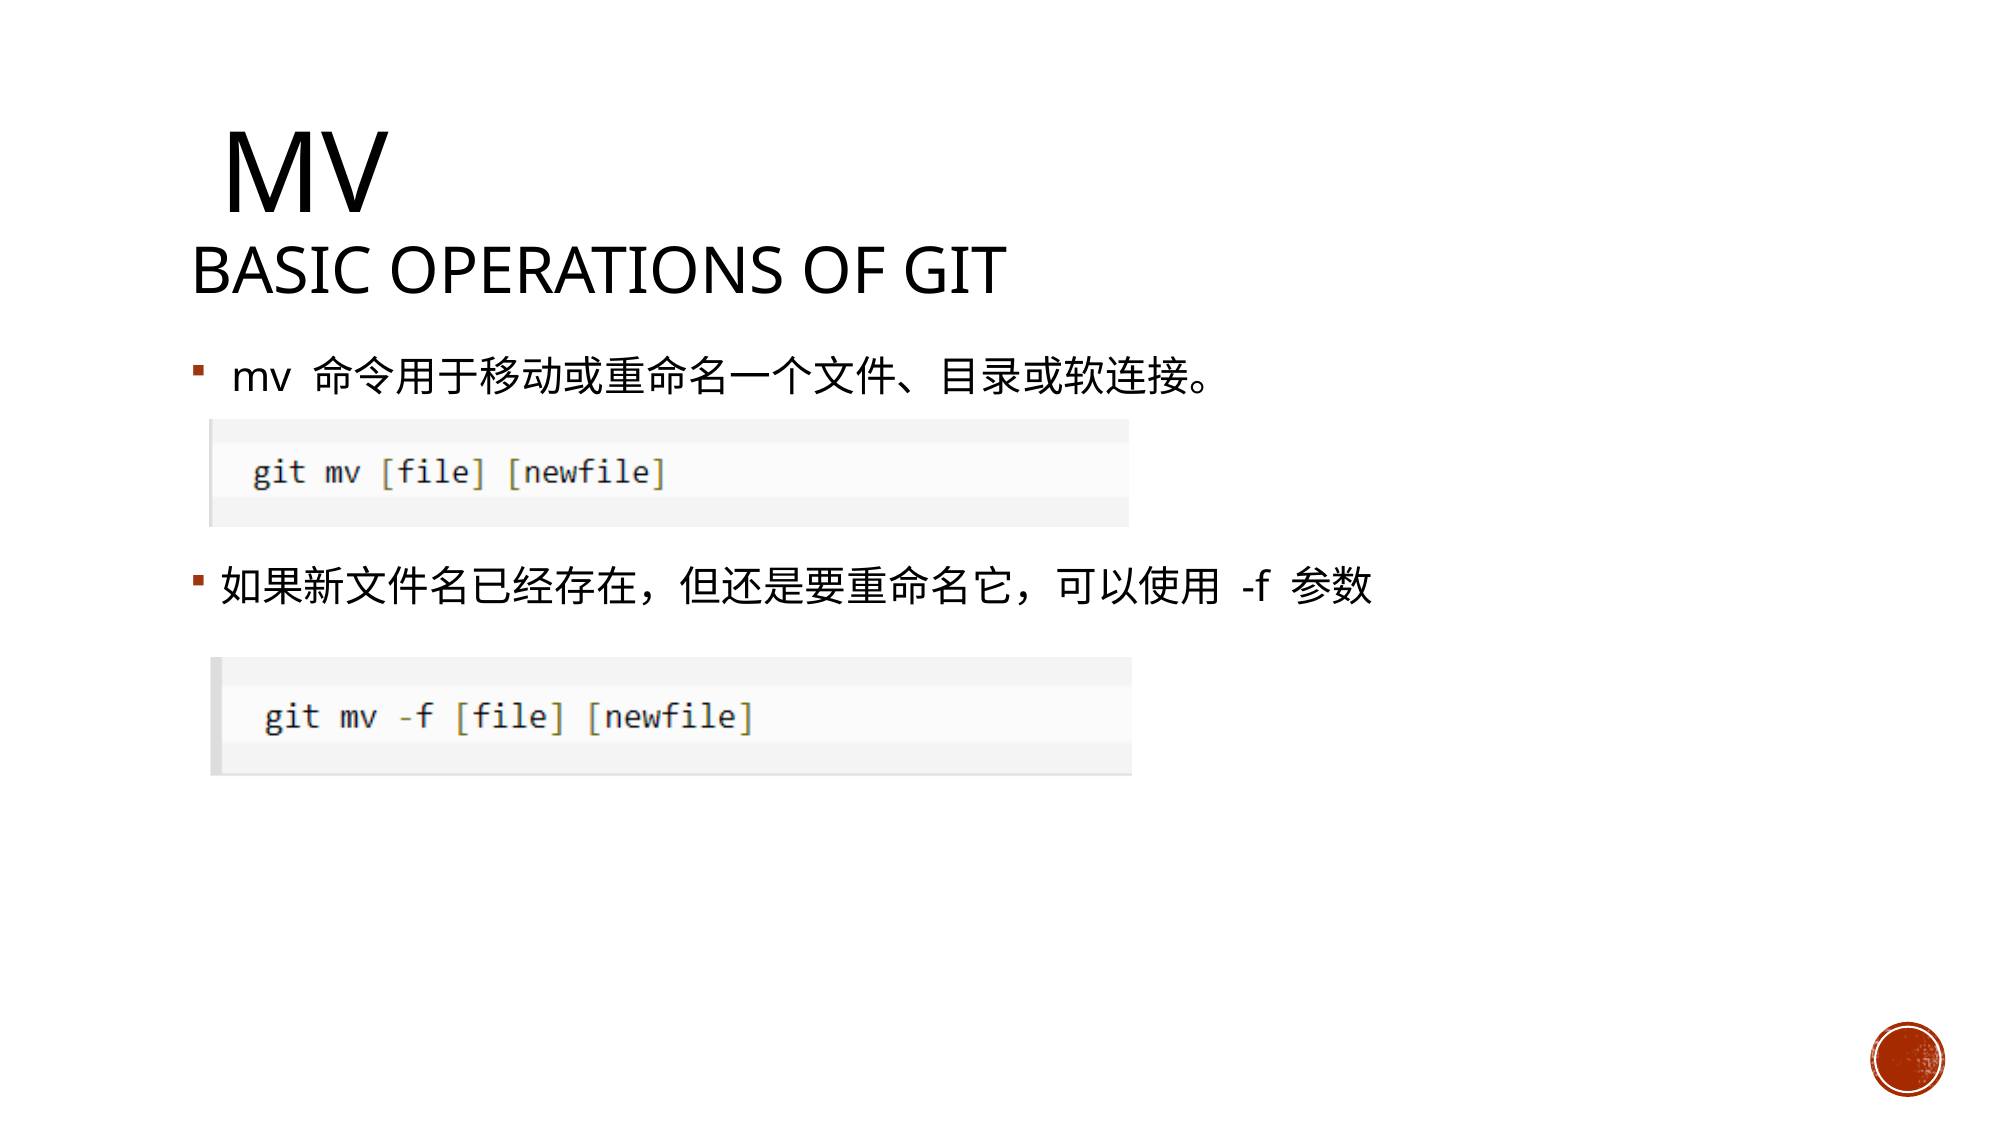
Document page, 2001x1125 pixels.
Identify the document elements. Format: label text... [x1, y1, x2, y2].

title mv Basic operations of git [175, 79, 1826, 344]
list mv 命令用于移动或重命名一个文件、目录或软连接。 如果新文件名已经存在，但还是要重命名它，可以使用 -f 参数 [175, 348, 1826, 1013]
picture [209, 419, 1129, 527]
picture [209, 657, 1132, 780]
